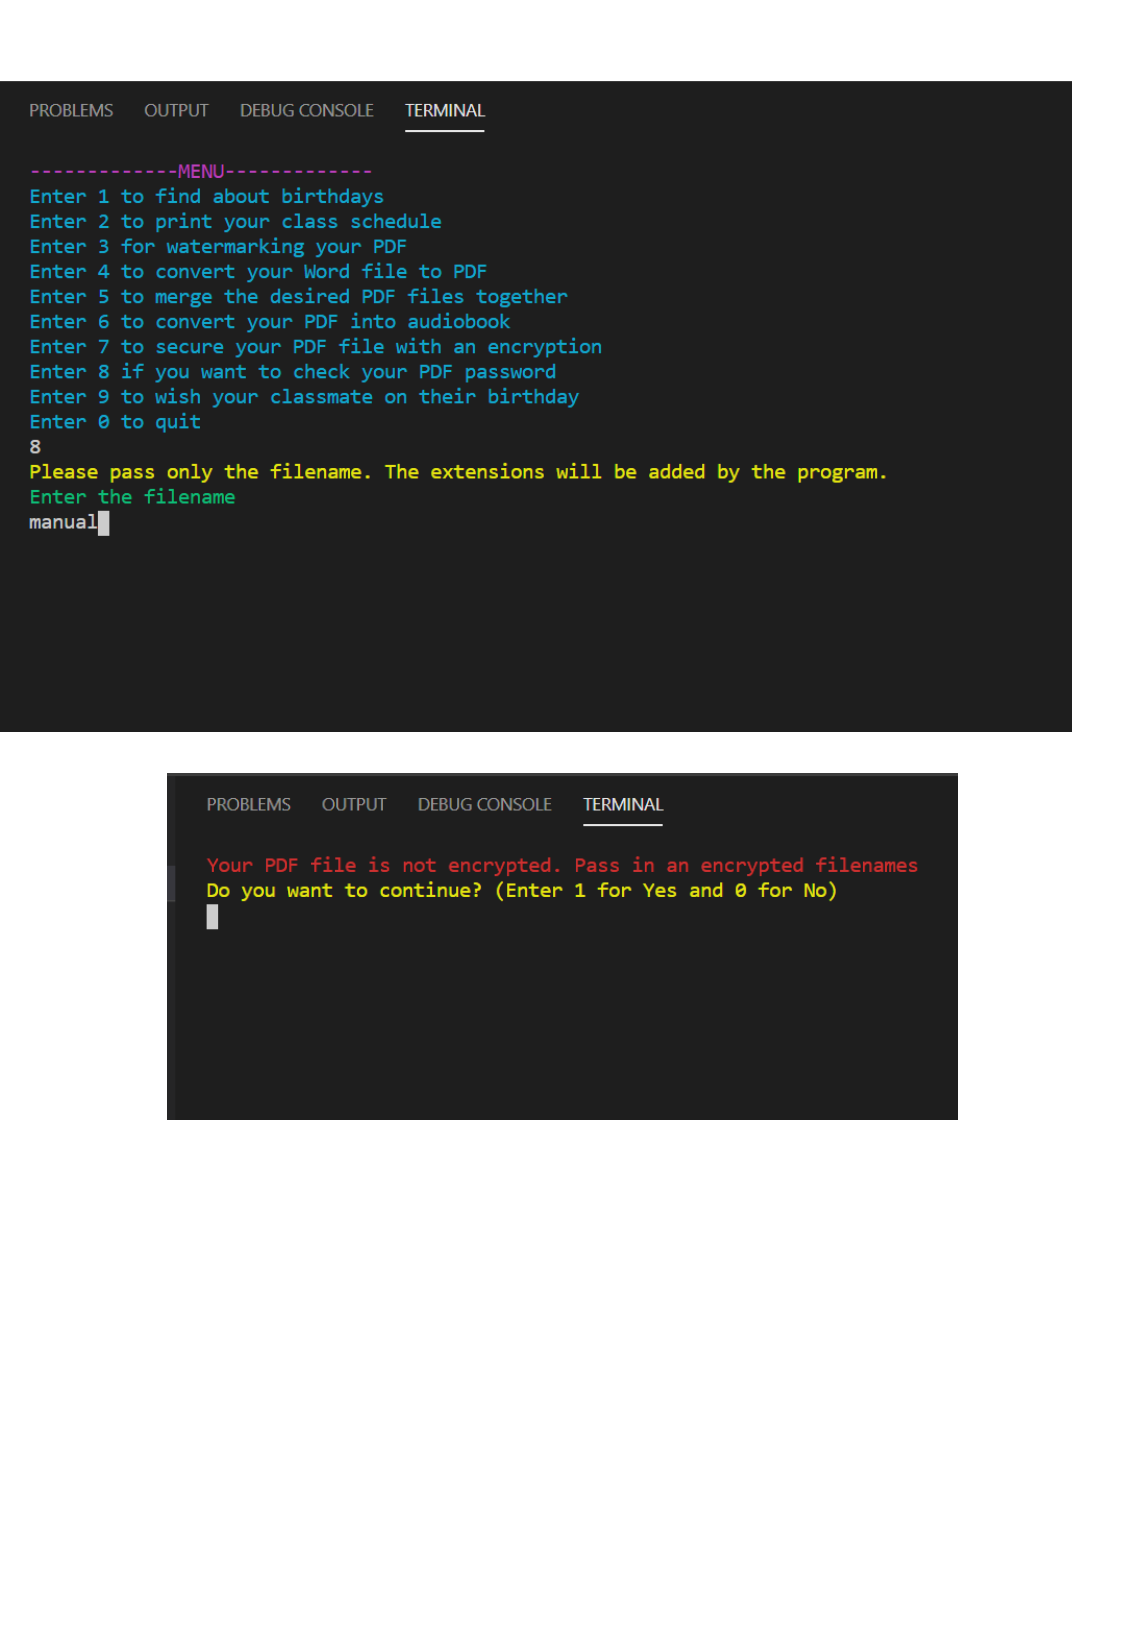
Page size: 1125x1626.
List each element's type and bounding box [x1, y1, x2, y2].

picture [167, 773, 958, 1120]
picture [0, 81, 1072, 732]
